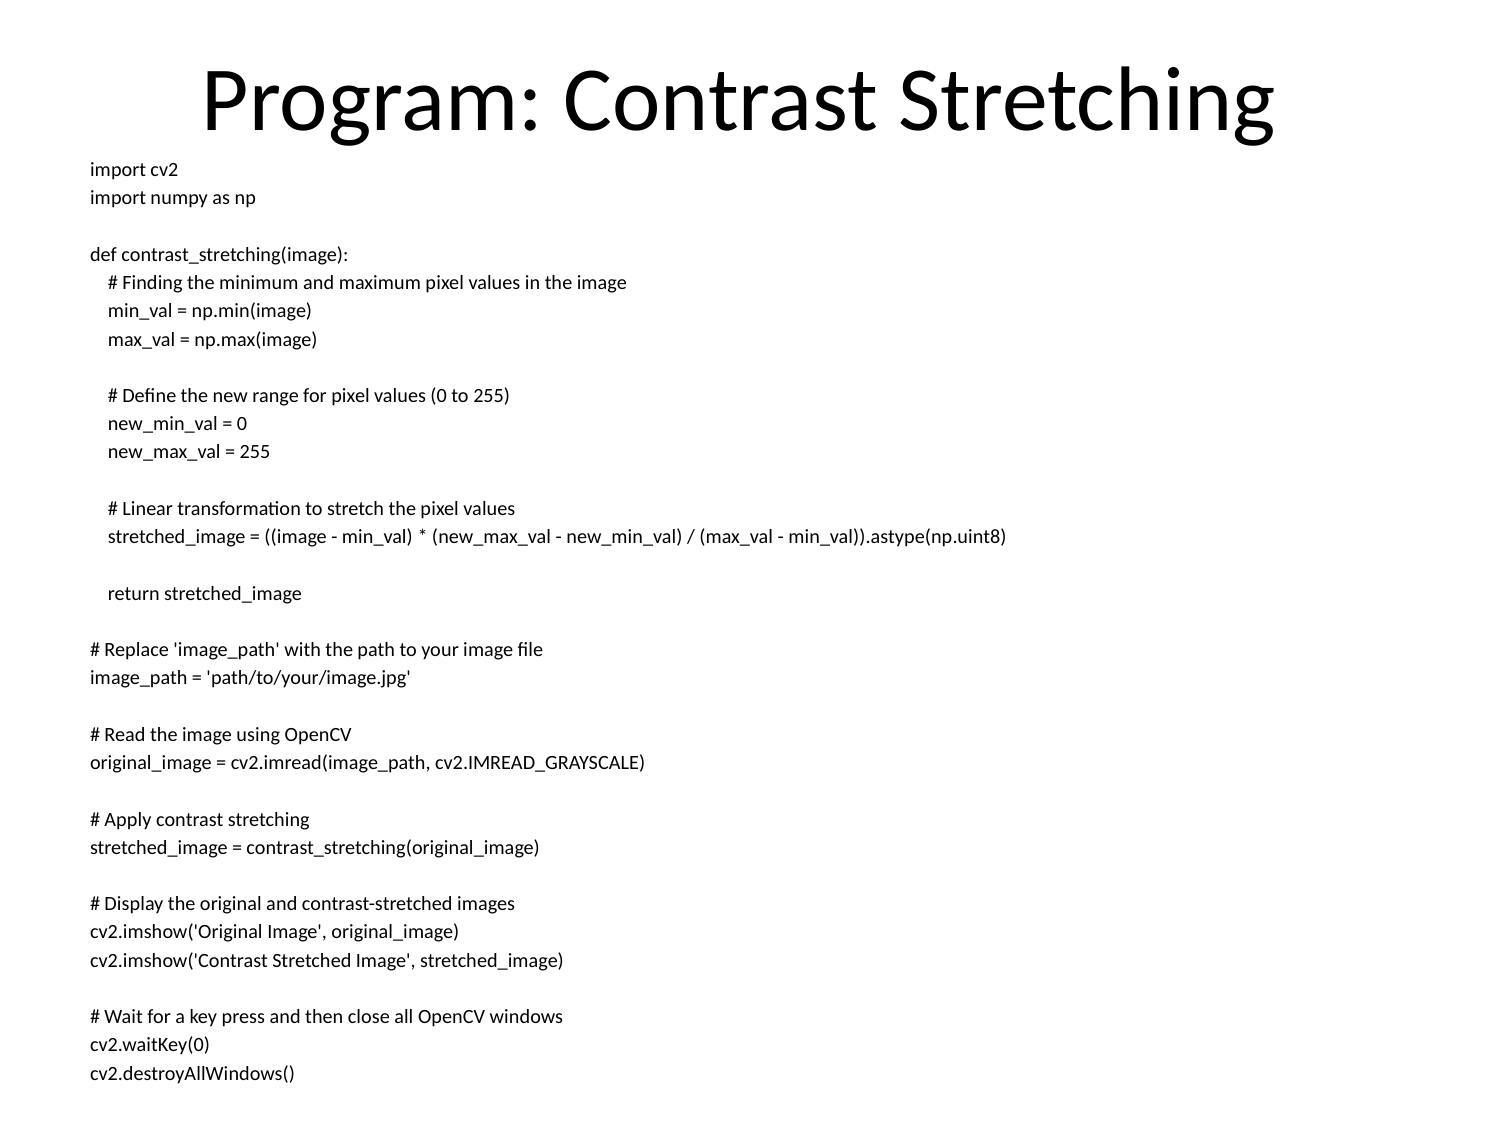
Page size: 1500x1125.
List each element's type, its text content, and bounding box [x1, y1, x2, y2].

title Program: Contrast Stretching [64, 0, 1415, 188]
list import cv2 import numpy as np def contrast_stretching(image): # Finding the minimum and maximum pixel values in the image min_val = np.min(image) max_val = np.max(image) # Define the new range for pixel values (0 to 255) new_min_val = 0 new_max_val = 255 # Linear transformation to stretch the pixel values stretched_image = ((image - min_val) * (new_max_val - new_min_val) / (max_val - min_val)).astype(np.uint8) return stretched_image # Replace 'image_path' with the path to your image file image_path = 'path/to/your/image.jpg' # Read the image using OpenCV original_image = cv2.imread(image_path, cv2.IMREAD_GRAYSCALE) # Apply contrast stretching stretched_image = contrast_stretching(original_image) # Display the original and contrast-stretched images cv2.imshow('Original Image', original_image) cv2.imshow('Contrast Stretched Image', stretched_image) # Wait for a key press and then close all OpenCV windows cv2.waitKey(0) cv2.destroyAllWindows() [75, 149, 1425, 1094]
